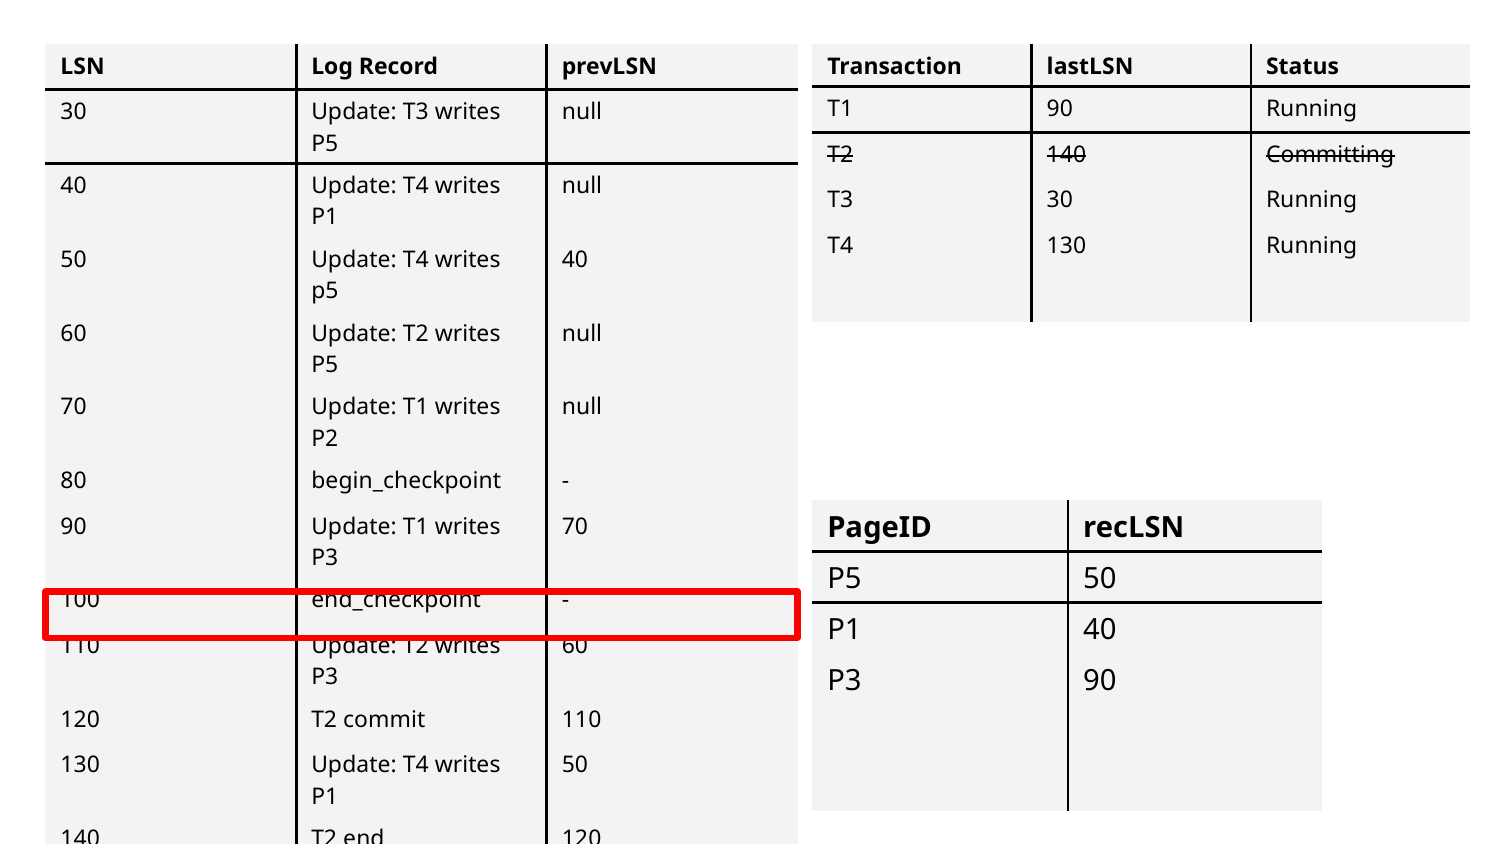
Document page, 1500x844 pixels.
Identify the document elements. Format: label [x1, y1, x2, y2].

table_cell [1069, 553, 1322, 601]
table_cell [548, 639, 798, 844]
text_box [45, 591, 798, 639]
table_cell [812, 134, 1030, 322]
table_cell [812, 553, 1067, 601]
table_cell [298, 639, 545, 844]
table_cell [1033, 134, 1250, 322]
table_cell [1069, 604, 1322, 811]
table_cell [812, 604, 1067, 811]
table_cell [45, 91, 295, 162]
table_header [45, 44, 295, 88]
table_header [1252, 44, 1470, 85]
table_cell [1252, 88, 1470, 131]
table_header [1033, 44, 1250, 85]
table_header [1069, 500, 1322, 550]
table_cell [548, 165, 798, 591]
table_cell [1252, 134, 1470, 322]
table_header [812, 44, 1030, 85]
table_header [548, 44, 798, 88]
table_cell [298, 91, 545, 162]
table_cell [298, 165, 545, 591]
table_cell [548, 91, 798, 162]
table_header [298, 44, 545, 88]
table_cell [812, 88, 1030, 131]
table_header [812, 500, 1067, 550]
table_cell [45, 165, 295, 591]
table_cell [1033, 88, 1250, 131]
table_cell [45, 639, 295, 844]
